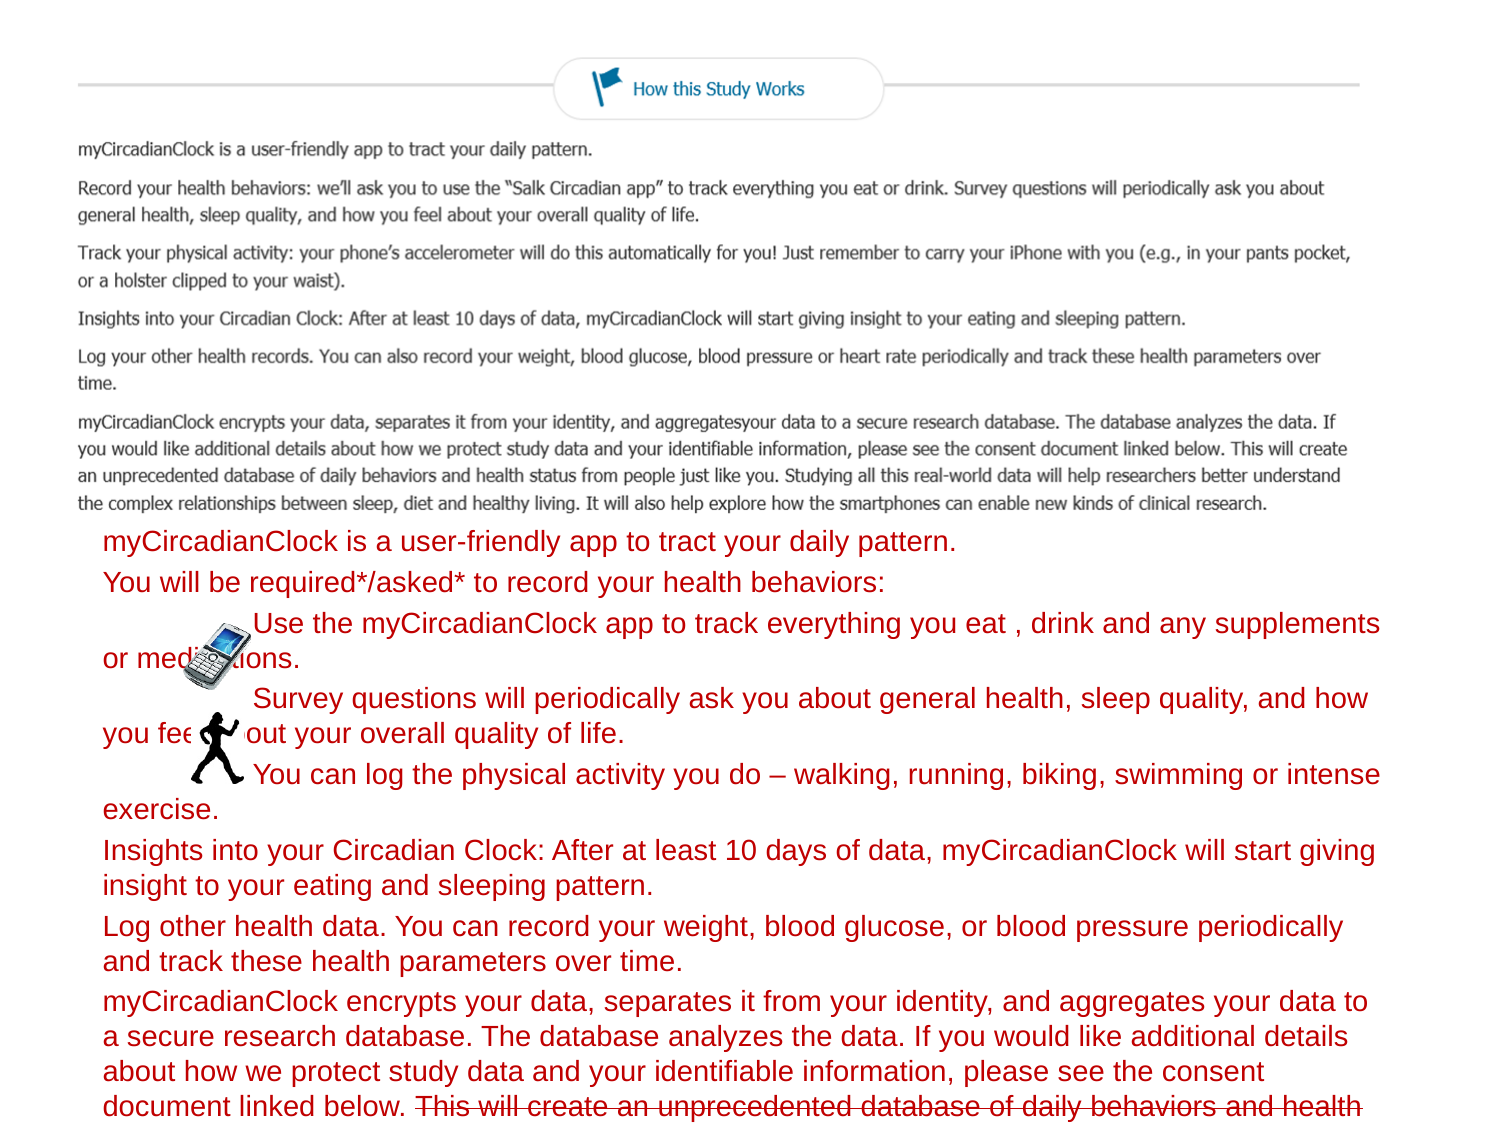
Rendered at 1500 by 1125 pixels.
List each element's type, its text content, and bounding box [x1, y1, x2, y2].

picture [190, 712, 244, 784]
subtitle myCircadianClock is a user-friendly app to tract your daily pattern. You will be required*/asked* to record your health behaviors: Use the myCircadianClock app to track everything you eat , drink and any supplements or medications. Survey questions will periodically ask you about general health, sleep quality, and how you feel about your overall quality of life. You can log the physical activity you do – walking, running, biking, swimming or intense exercise. Insights into your Circadian Clock: After at least 10 days of data, myCircadianClock will start giving insight to your eating and sleeping pattern. Log other health data. You can record your weight, blood glucose, or blood pressure periodically and track these health parameters over time. myCircadianClock encrypts your data, separates it from your identity, and aggregates your data to a secure research database. The database analyzes the data. If you would like additional details about how we protect study data and your identifiable information, please see the consent document linked below. This will create an unprecedented database of daily behaviors and health status from people just like you. Studying all this real-world data will help researchers better understand the complex relationships between sleep, diet and healthy living. It will also help explore how the smartphones can enable new kinds of clinical research.* *Required or asked – depending on how much you want to stress adherence right at the beginning (Required) or be nice (Asked). *The strikethrough data has already been stated in previous section and does not address the workings of the study only about the study (previous section). [87, 514, 1400, 1125]
picture [179, 618, 255, 694]
picture [60, 49, 1378, 526]
